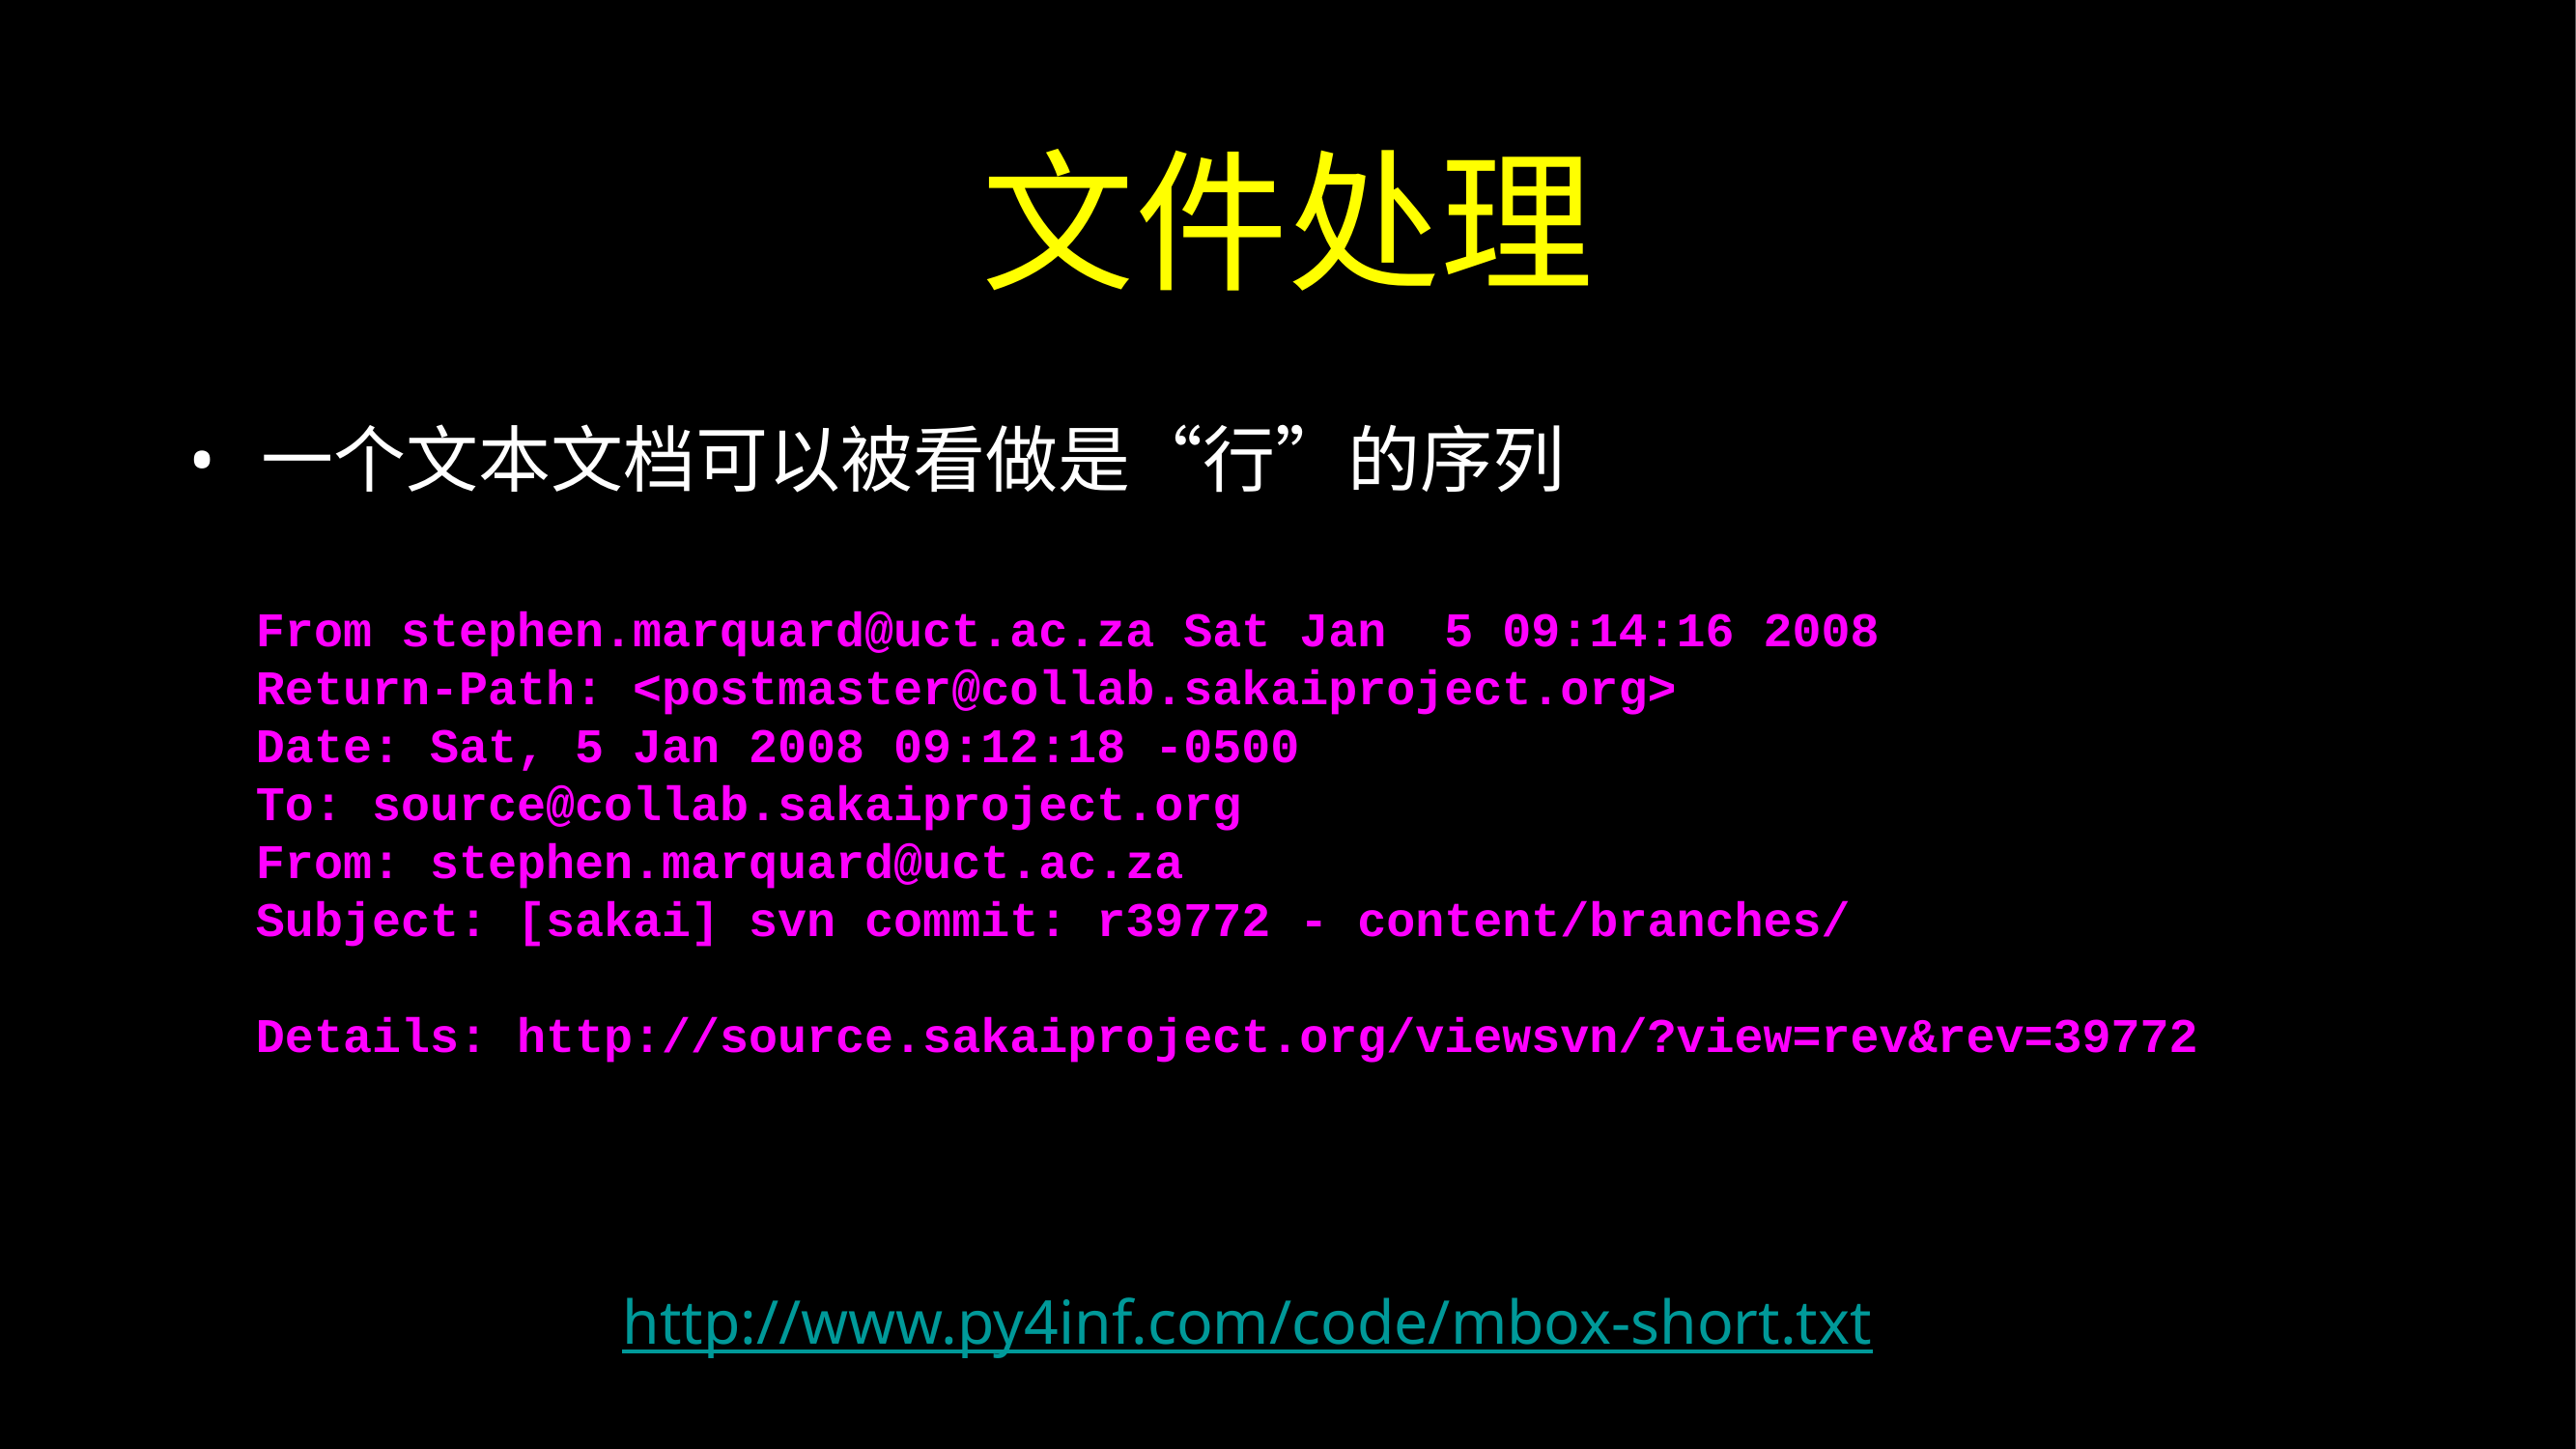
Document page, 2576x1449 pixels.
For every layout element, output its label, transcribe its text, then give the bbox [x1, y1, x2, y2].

list 一个文本文档可以被看做是“行”的序列 [183, 352, 2391, 564]
text_box http://www.py4inf.com/code/mbox-short.txt [487, 1275, 2009, 1375]
title 文件处理 [184, 36, 2392, 401]
text_box From stephen.marquard@uct.ac.za Sat Jan 5 09:14:16 2008 Return-Path: <postmaster@collab.sakaiproject.org> Date: Sat, 5 Jan 2008 09:12:18 -0500 To: source@collab.sakaiproject.org From: stephen.marquard@uct.ac.za Subject: [sakai] svn commit: r39772 - content/branches/ Details: http://source.sakaiproject.org/viewsvn/?view=rev&rev=39772 [256, 554, 2294, 1106]
